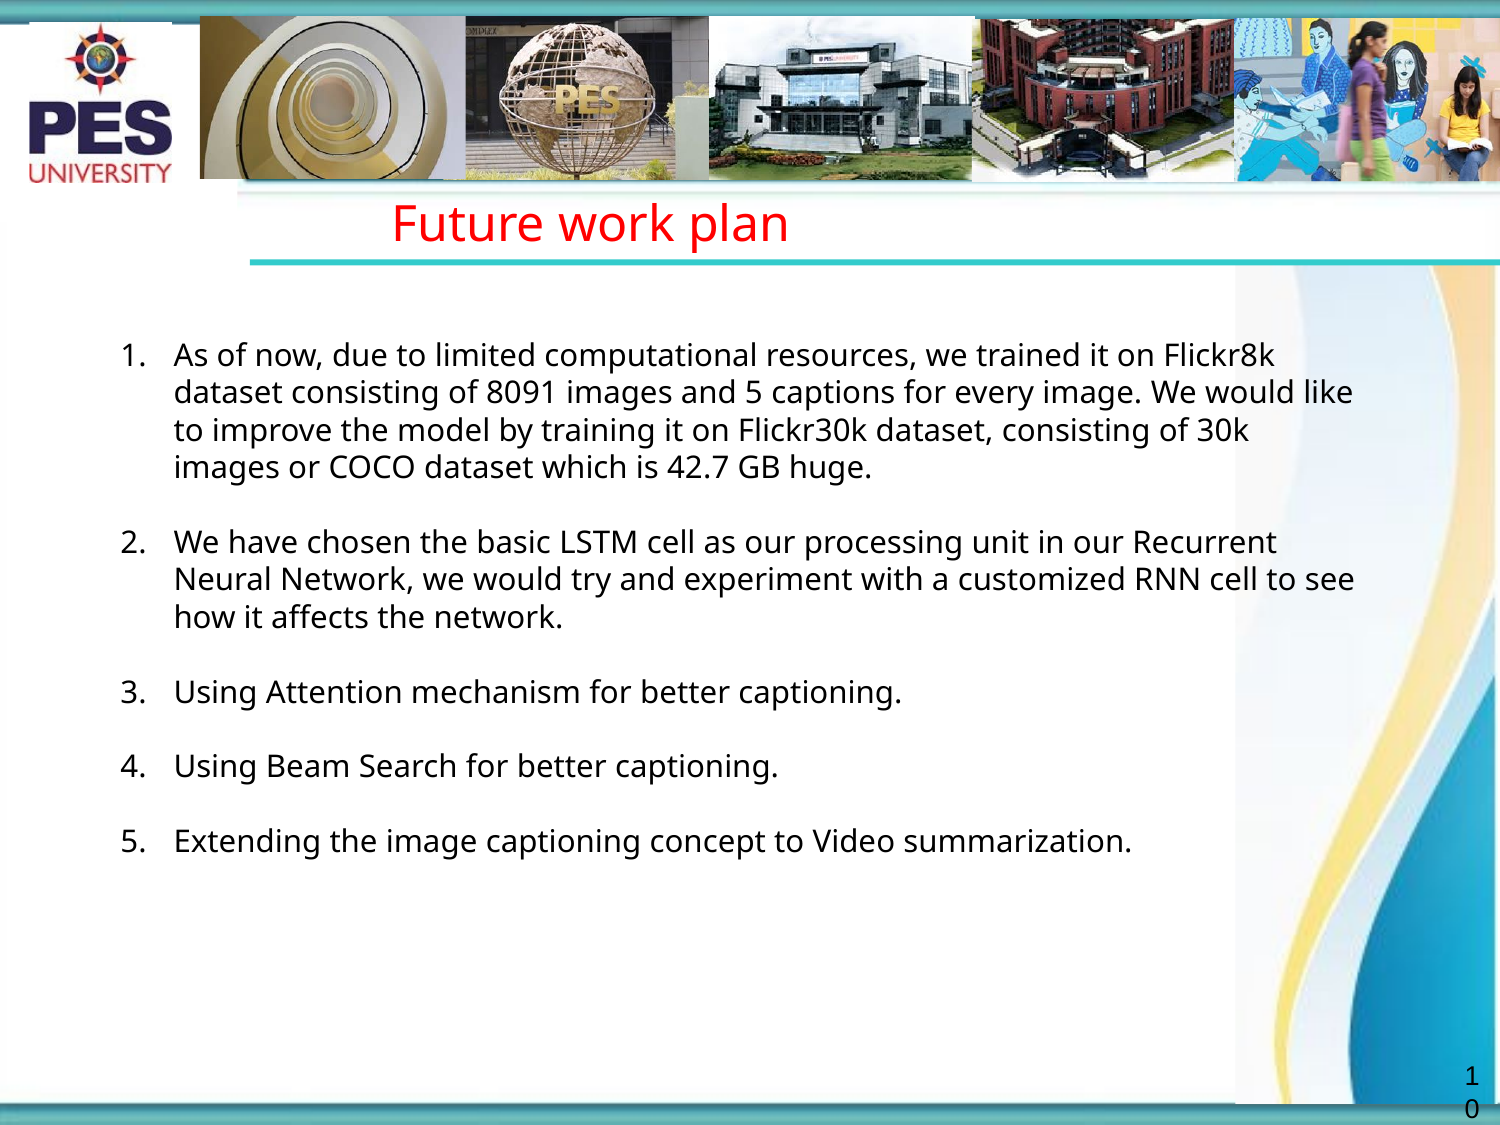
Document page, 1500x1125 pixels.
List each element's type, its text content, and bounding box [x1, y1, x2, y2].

text_box ‹#› [1458, 1052, 1486, 1087]
text_box As of now, due to limited computational resources, we trained it on Flickr8k dataset consisting of 8091 images and 5 captions for every image. We would like to improve the model by training it on Flickr30k dataset, consisting of 30k images or COCO dataset which is 42.7 GB huge. We have chosen the basic LSTM cell as our processing unit in our Recurrent Neural Network, we would try and experiment with a customized RNN cell to see how it affects the network. Using Attention mechanism for better captioning. Using Beam Search for better captioning. Extending the image captioning concept to Video summarization. [83, 319, 1377, 849]
title Future work plan [389, 189, 1487, 254]
text_box [249, 259, 1500, 266]
picture [0, 0, 1500, 1125]
